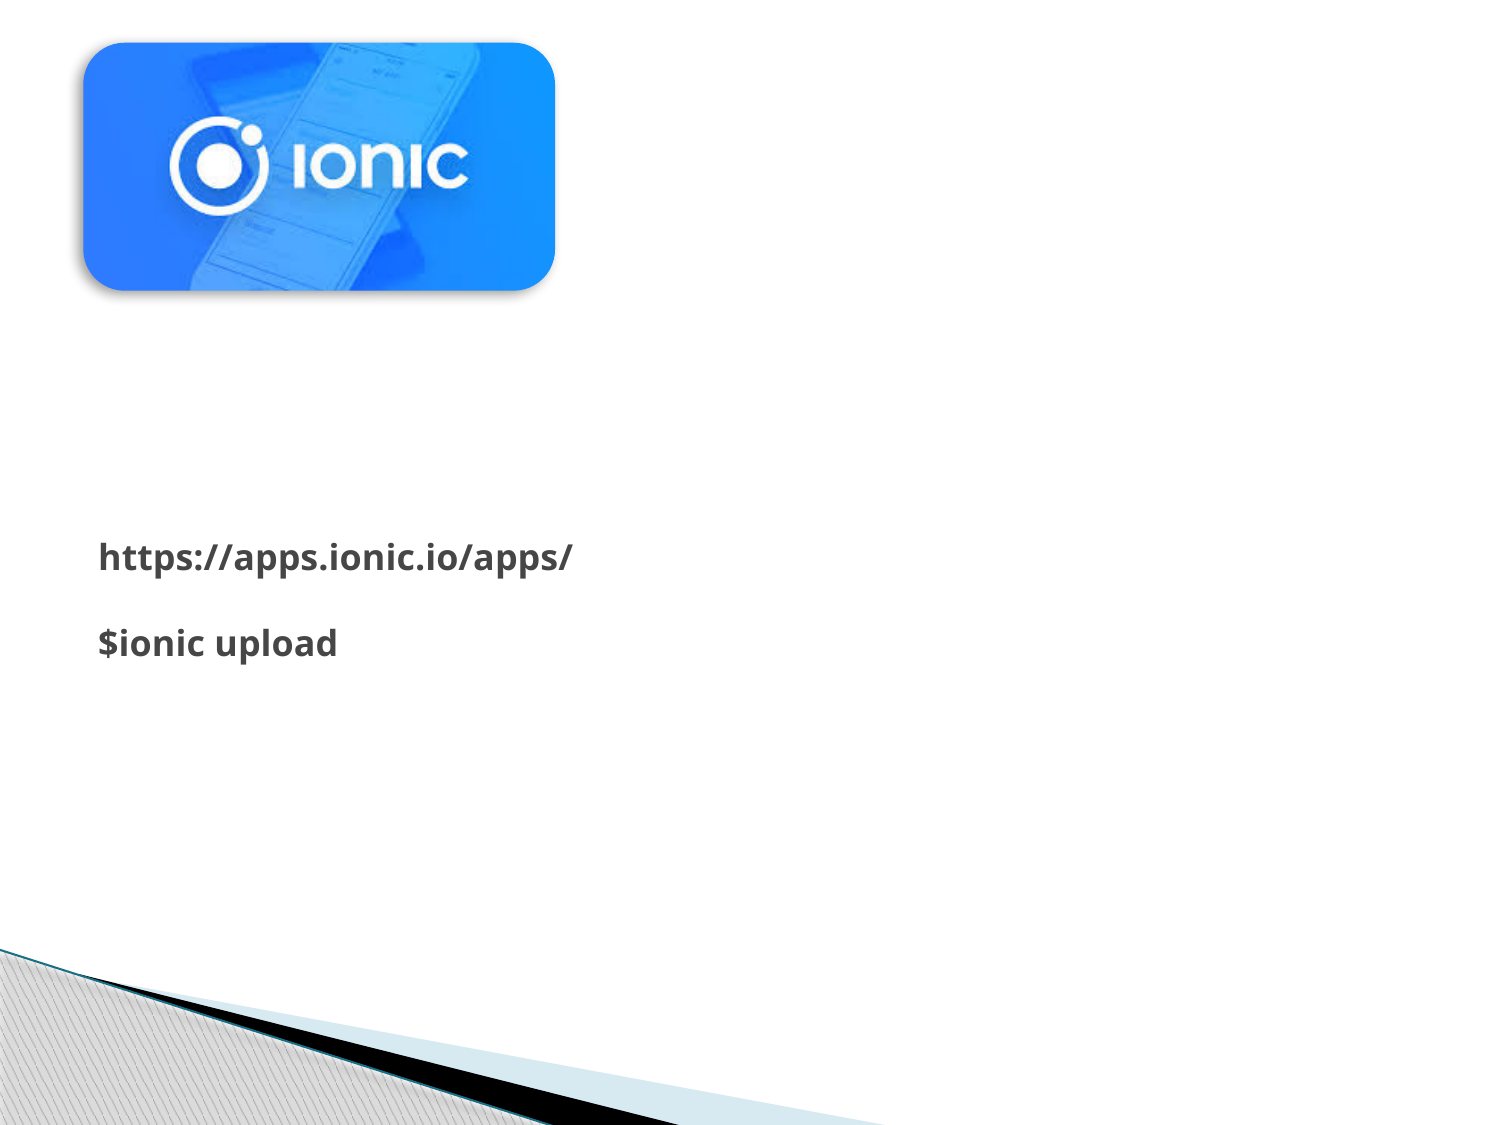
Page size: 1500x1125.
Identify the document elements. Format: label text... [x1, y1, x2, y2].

picture [83, 42, 556, 291]
title https://apps.ionic.io/apps/ $ionic upload [83, 527, 1447, 715]
